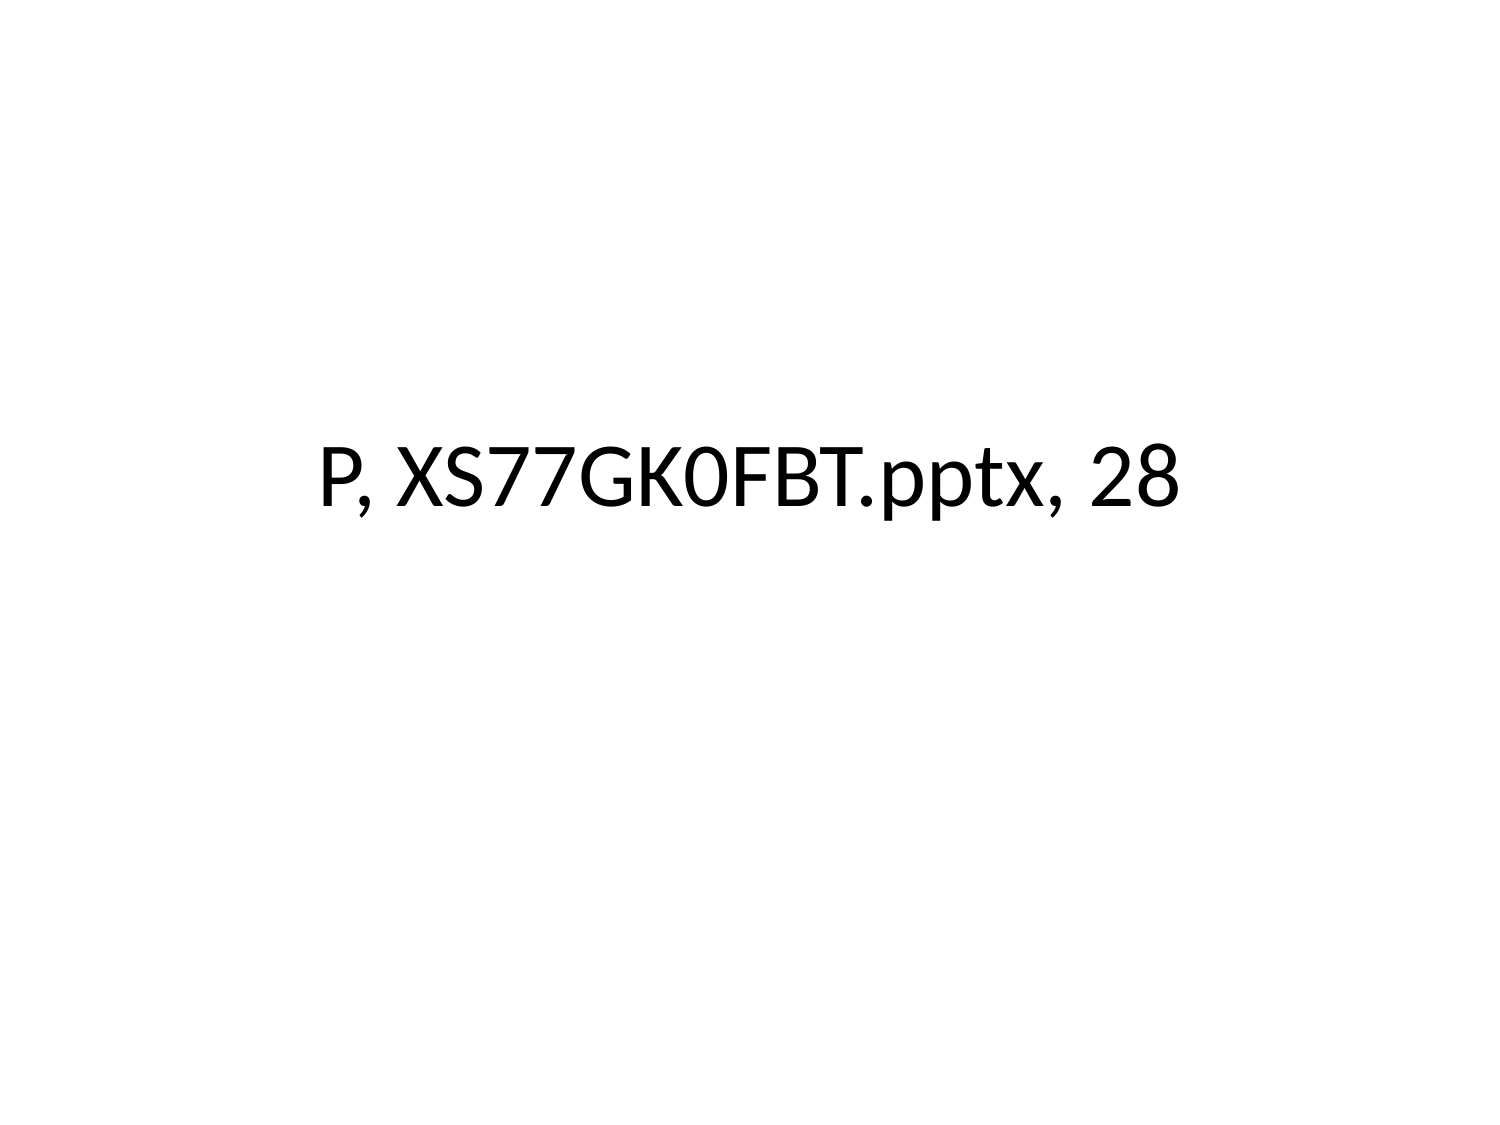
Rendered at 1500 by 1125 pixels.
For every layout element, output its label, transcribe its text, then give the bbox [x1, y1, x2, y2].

title P, XS77GK0FBT.pptx, 28 [112, 349, 1388, 591]
